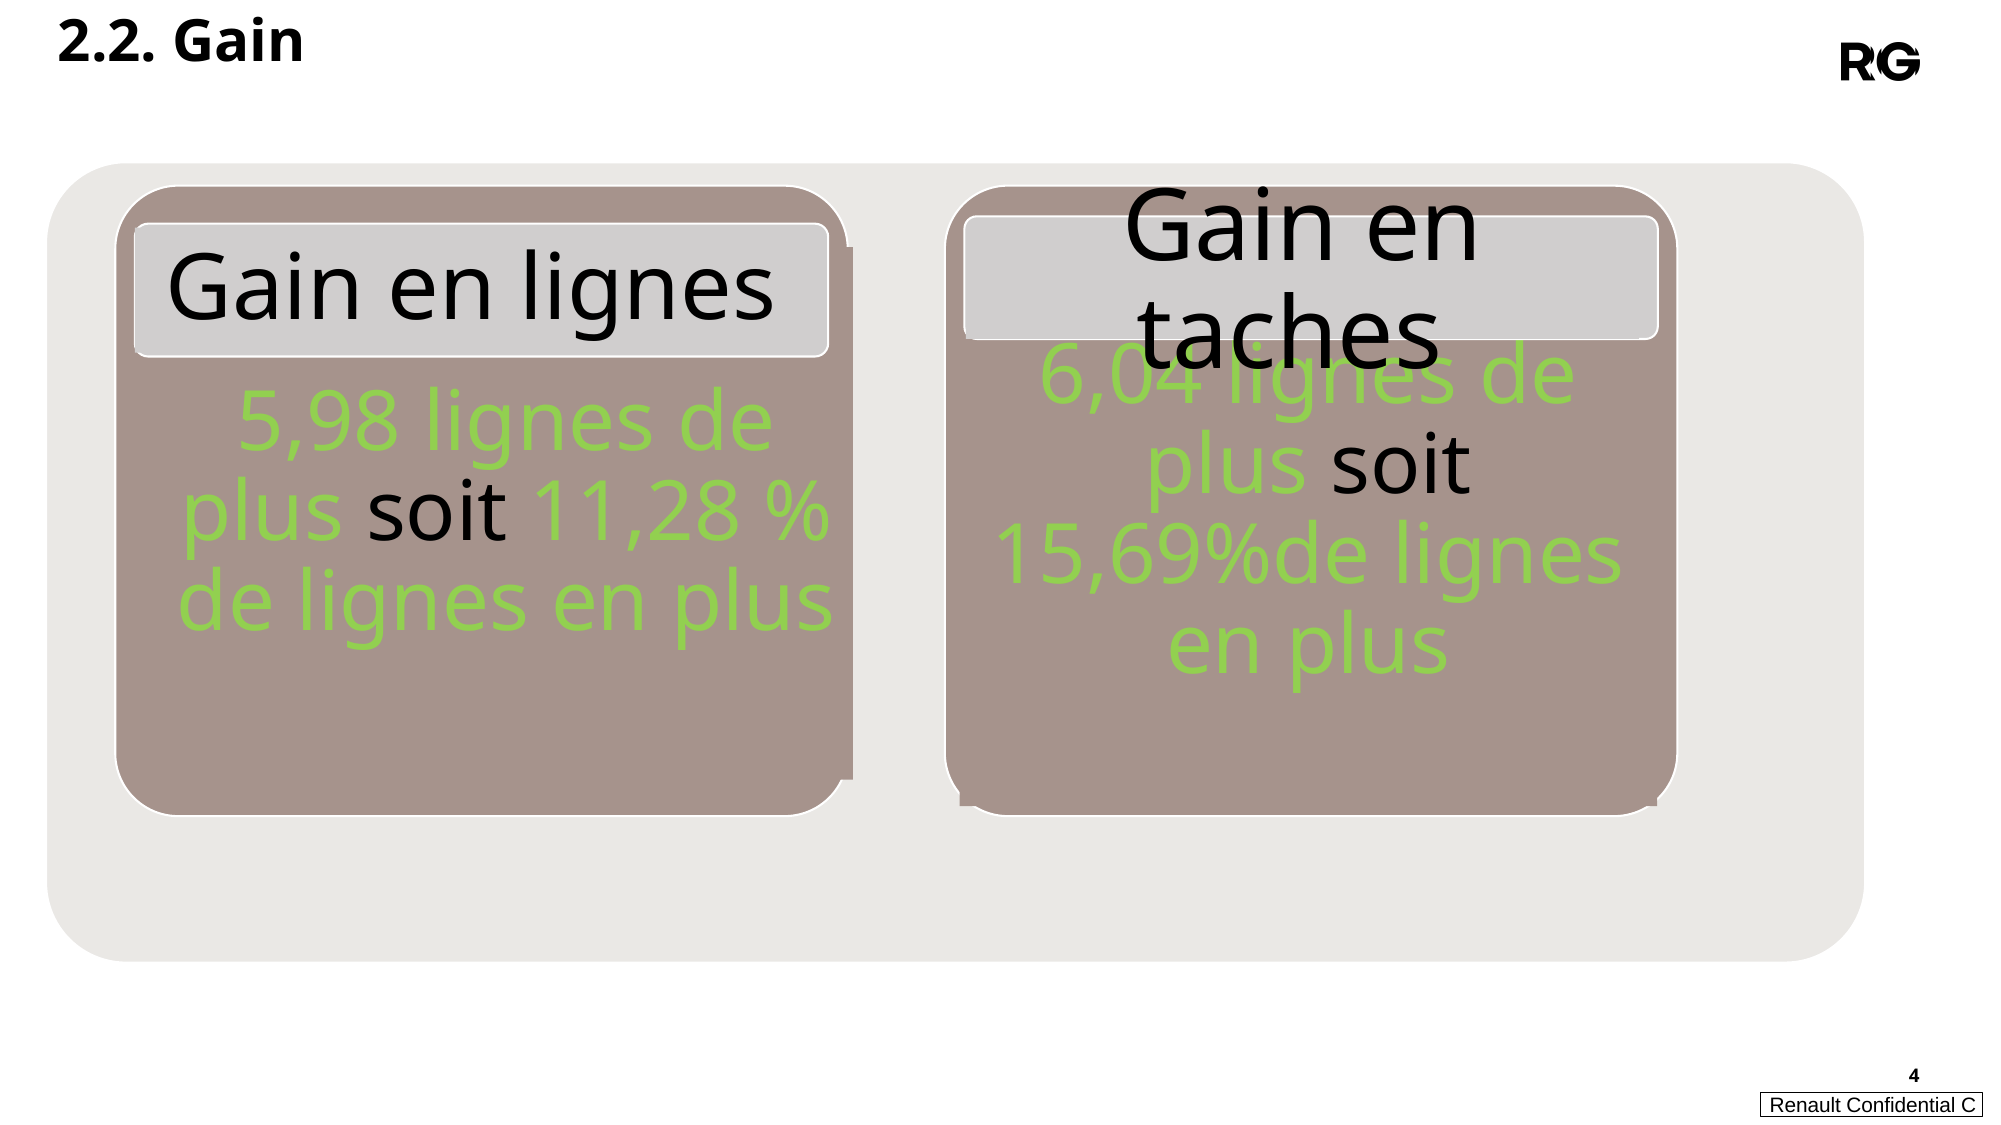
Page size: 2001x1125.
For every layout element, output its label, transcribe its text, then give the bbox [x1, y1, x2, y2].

list 2.2. Gain [57, 11, 1113, 72]
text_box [134, 223, 829, 357]
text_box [115, 185, 853, 817]
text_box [964, 216, 1658, 339]
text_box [944, 185, 1678, 817]
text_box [46, 162, 1866, 963]
picture [1841, 42, 1920, 81]
